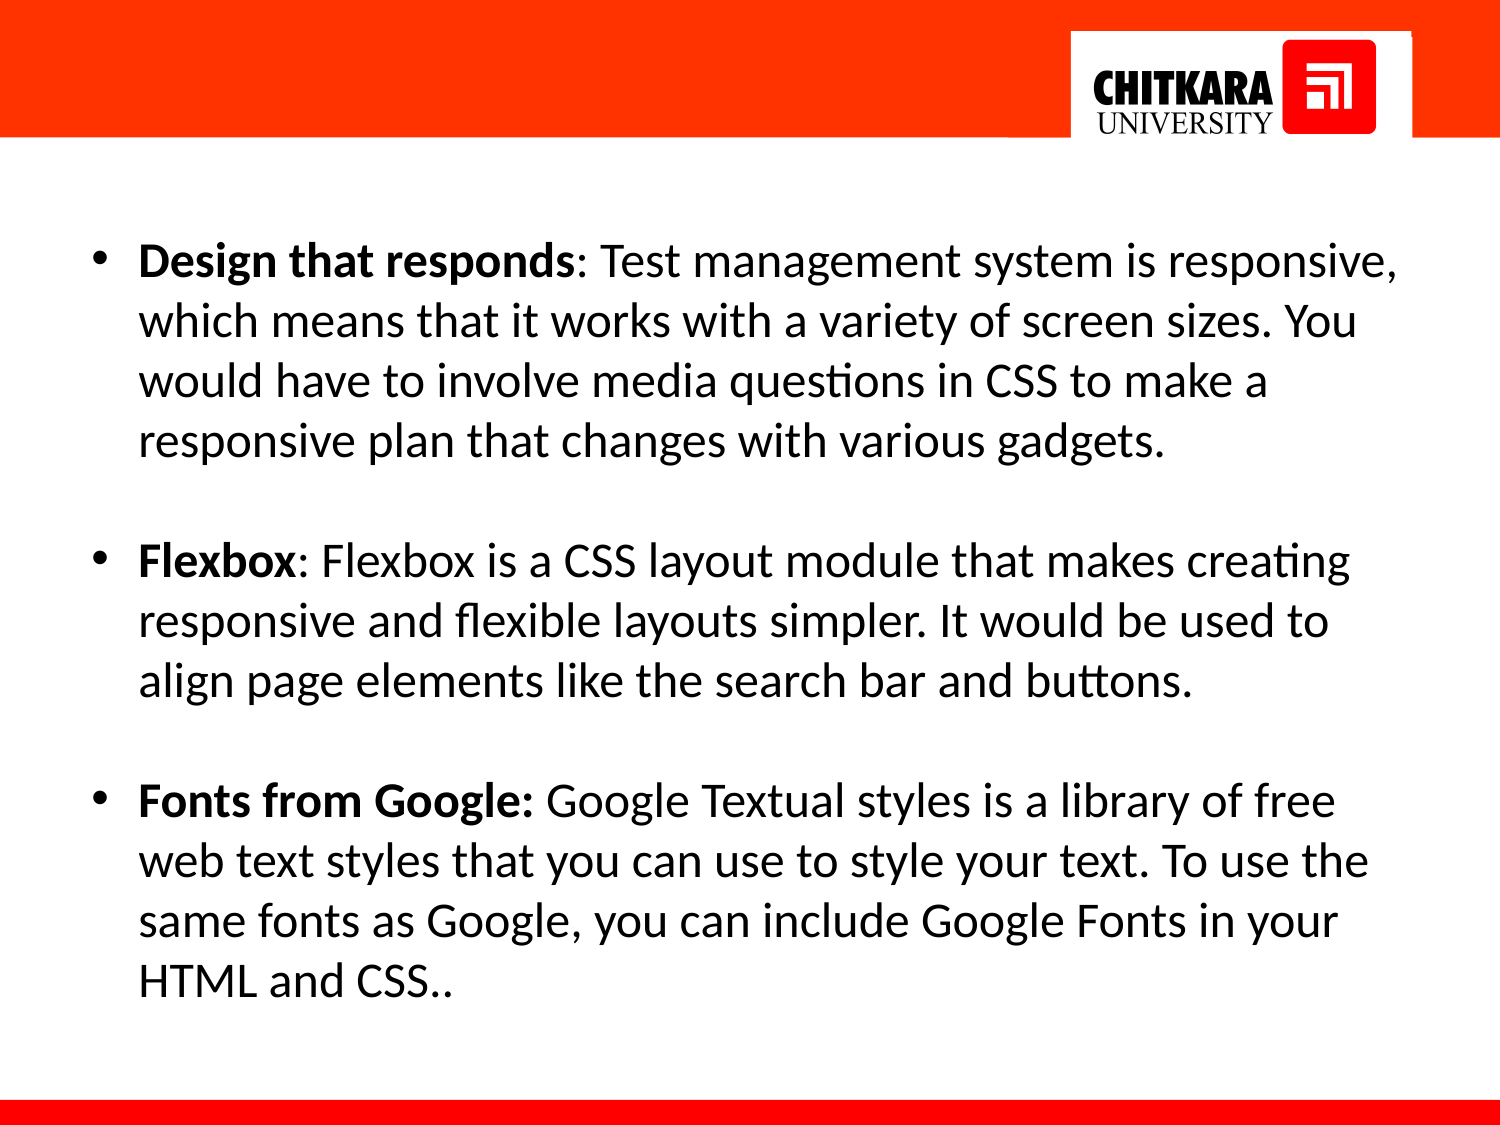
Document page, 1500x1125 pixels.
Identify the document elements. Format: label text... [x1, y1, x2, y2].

picture [1074, 37, 1391, 138]
text_box Design that responds: Test management system is responsive, which means that it works with a variety of screen sizes. You would have to involve media questions in CSS to make a responsive plan that changes with various gadgets. Flexbox: Flexbox is a CSS layout module that makes creating responsive and flexible layouts simpler. It would be used to align page elements like the search bar and buttons. Fonts from Google: Google Textual styles is a library of free web text styles that you can use to style your text. To use the same fonts as Google, you can include Google Fonts in your HTML and CSS.. [76, 219, 1447, 1075]
